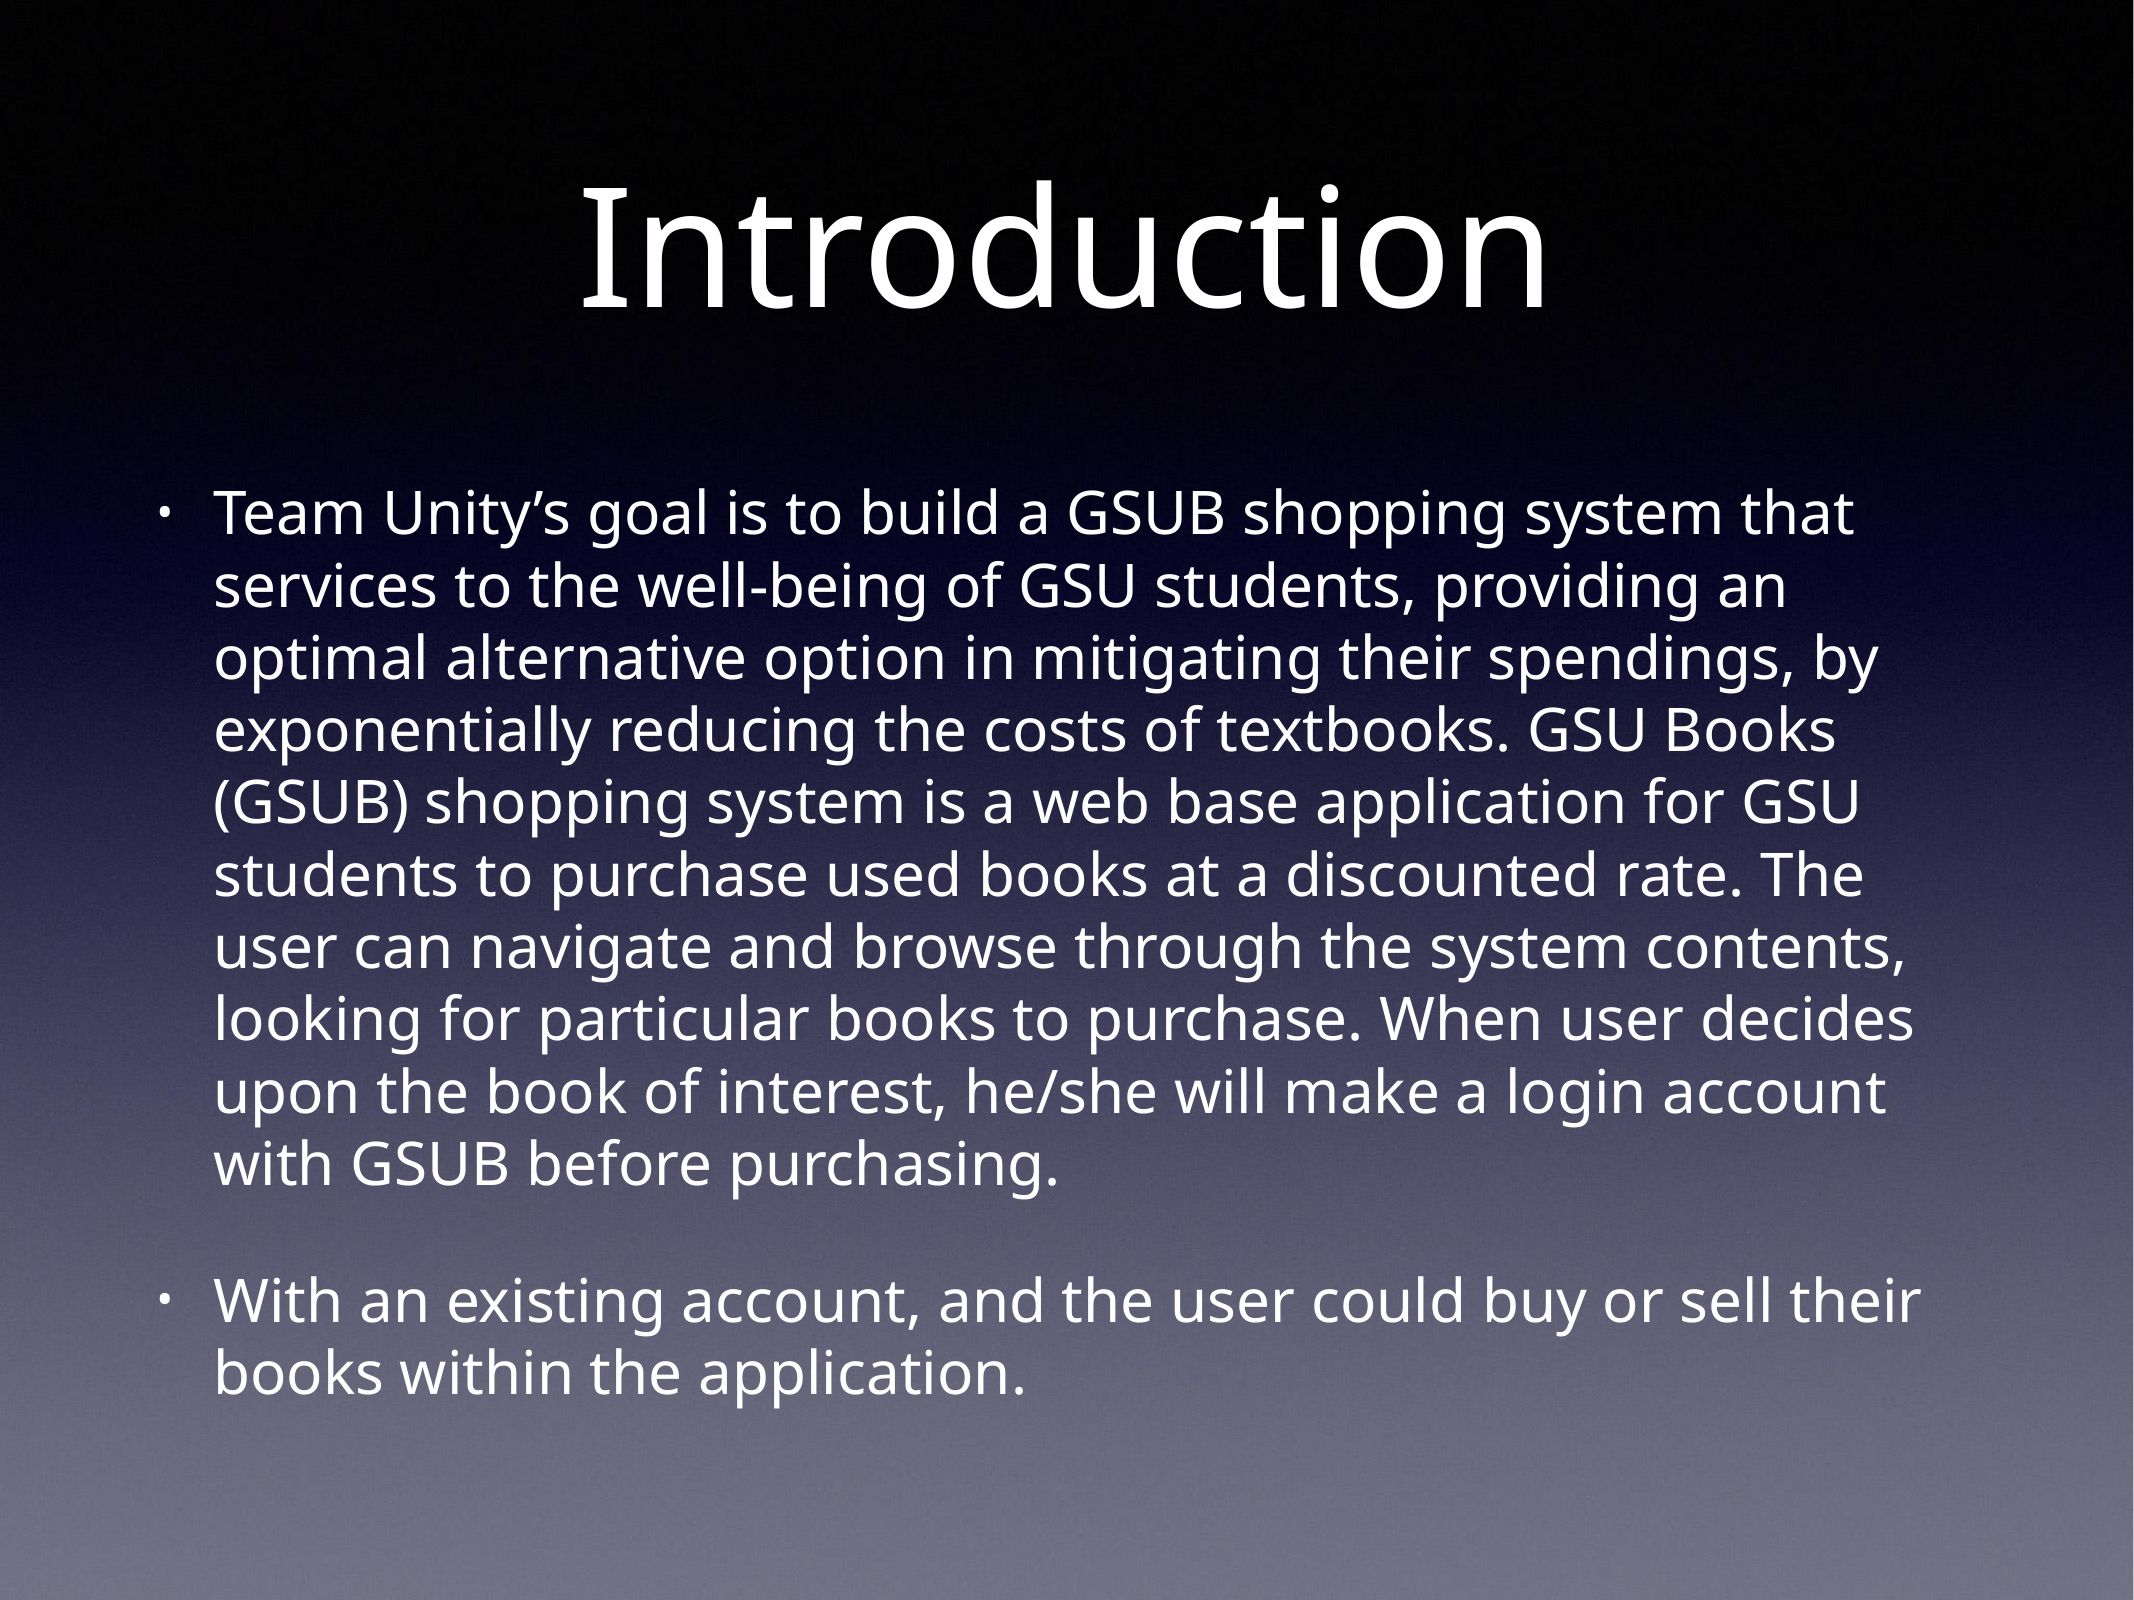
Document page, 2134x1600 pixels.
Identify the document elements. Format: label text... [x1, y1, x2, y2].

list Team Unity’s goal is to build a GSUB shopping system that services to the well-being of GSU students, providing an optimal alternative option in mitigating their spendings, by exponentially reducing the costs of textbooks. GSU Books (GSUB) shopping system is a web base application for GSU students to purchase used books at a discounted rate. The user can navigate and browse through the system contents, looking for particular books to purchase. When user decides upon the book of interest, he/she will make a login account with GSUB before purchasing. With an existing account, and the user could buy or sell their books within the application. [156, 425, 1978, 1457]
picture [0, 0, 2134, 1600]
title Introduction [156, 66, 1978, 415]
